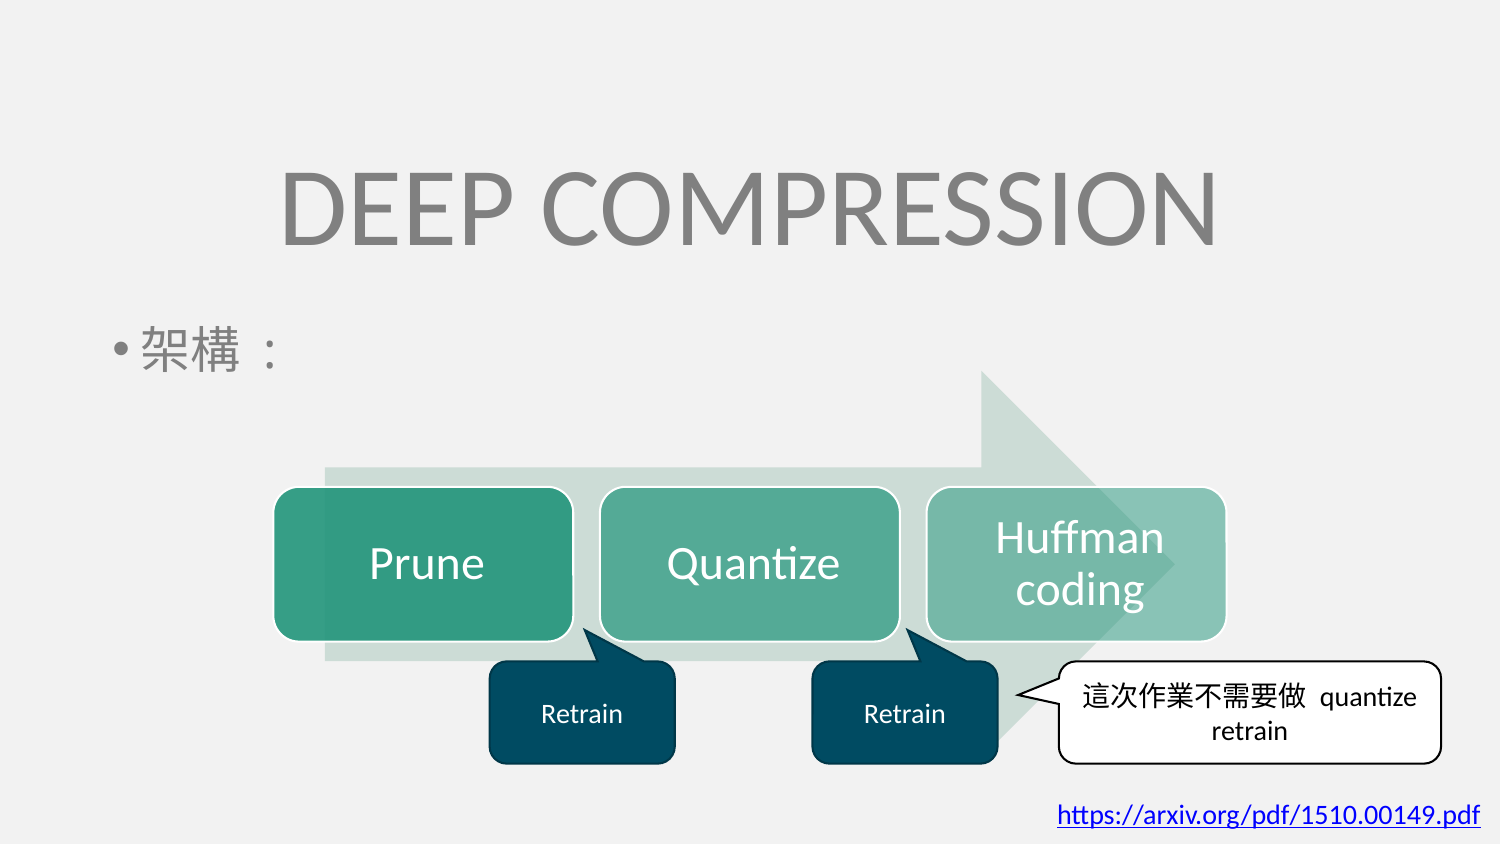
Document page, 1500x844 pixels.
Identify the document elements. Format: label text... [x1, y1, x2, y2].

text_box 架構 : [112, 337, 1388, 404]
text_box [249, 370, 1250, 758]
text_box https://arxiv.org/pdf/1510.00149.pdf [1042, 789, 1496, 838]
text_box DEEP COMPRESSION [171, 157, 1329, 260]
text_box 這次作業不需要做 quantize retrain [1062, 660, 1443, 765]
text_box Retrain [492, 758, 672, 765]
text_box Retrain [815, 758, 995, 765]
